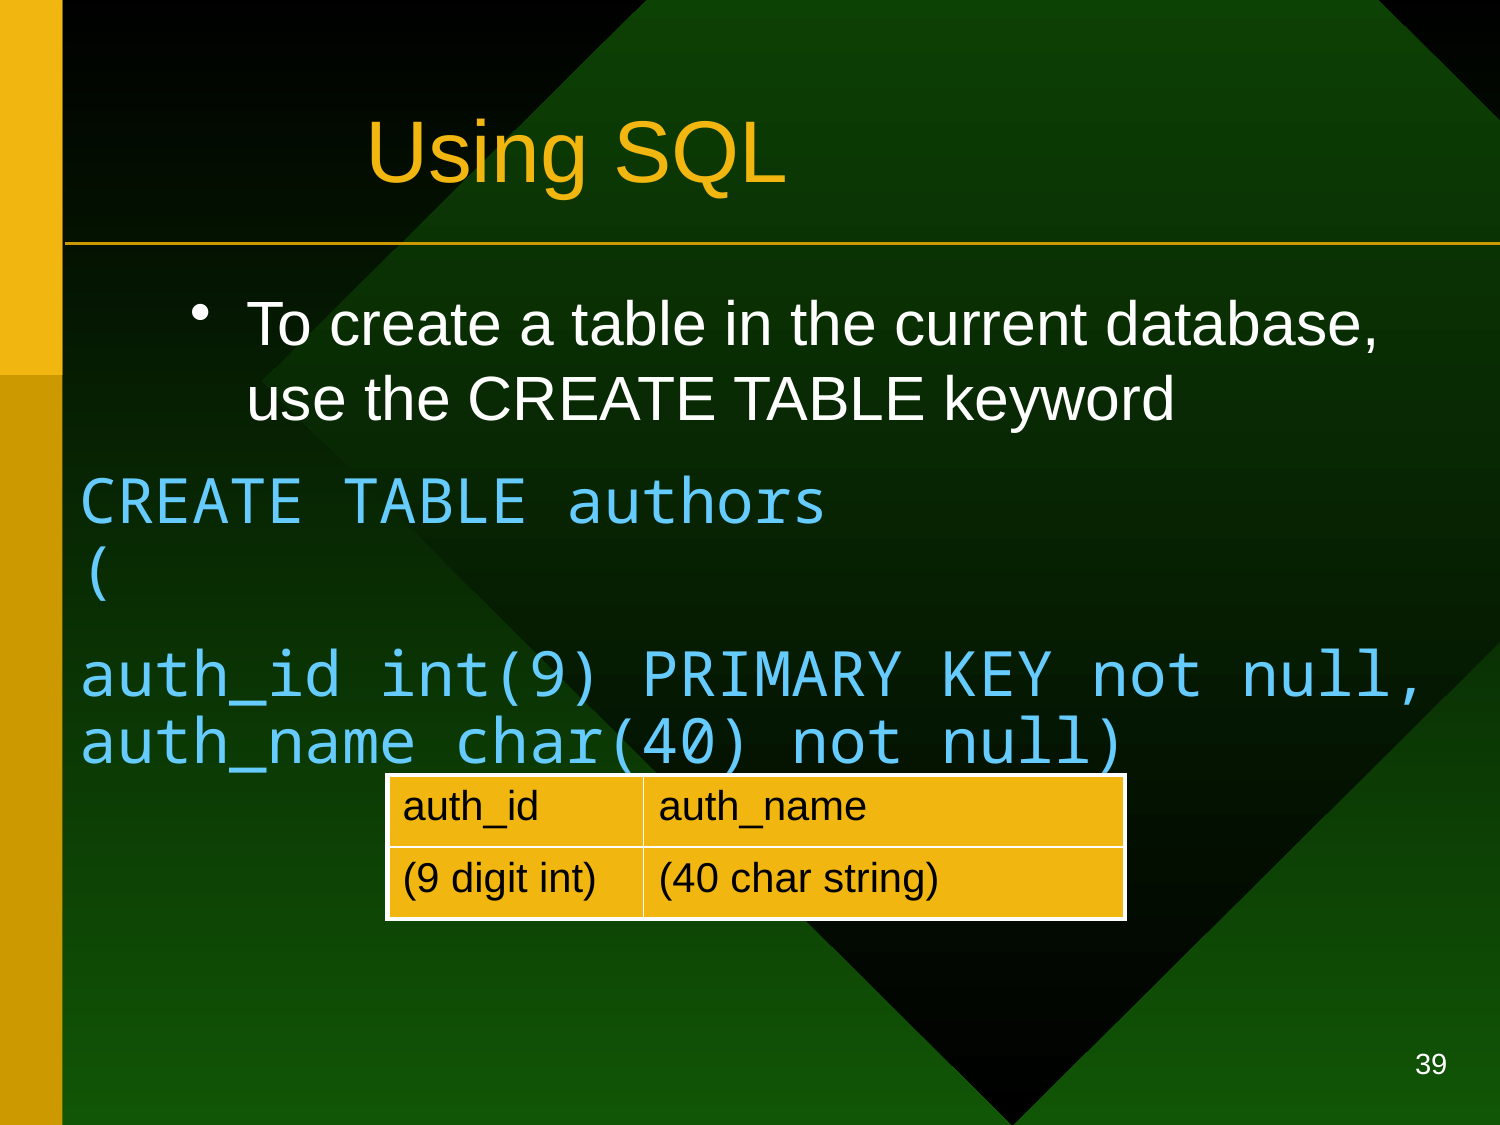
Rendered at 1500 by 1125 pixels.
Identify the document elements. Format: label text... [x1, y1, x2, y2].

table_header auth_id [390, 777, 643, 846]
table_header auth_name [644, 777, 1123, 846]
text_box CREATE TABLE authors ( auth_id int(9) PRIMARY KEY not null, auth_name char(40) not null) [64, 462, 1500, 785]
table_cell (9 digit int) [390, 848, 643, 917]
title Using SQL [349, 62, 1201, 242]
list To create a table in the current database, use the CREATE TABLE keyword [174, 274, 1413, 462]
table_cell (40 char string) [644, 848, 1123, 917]
slide_number 39 [1087, 1049, 1463, 1088]
